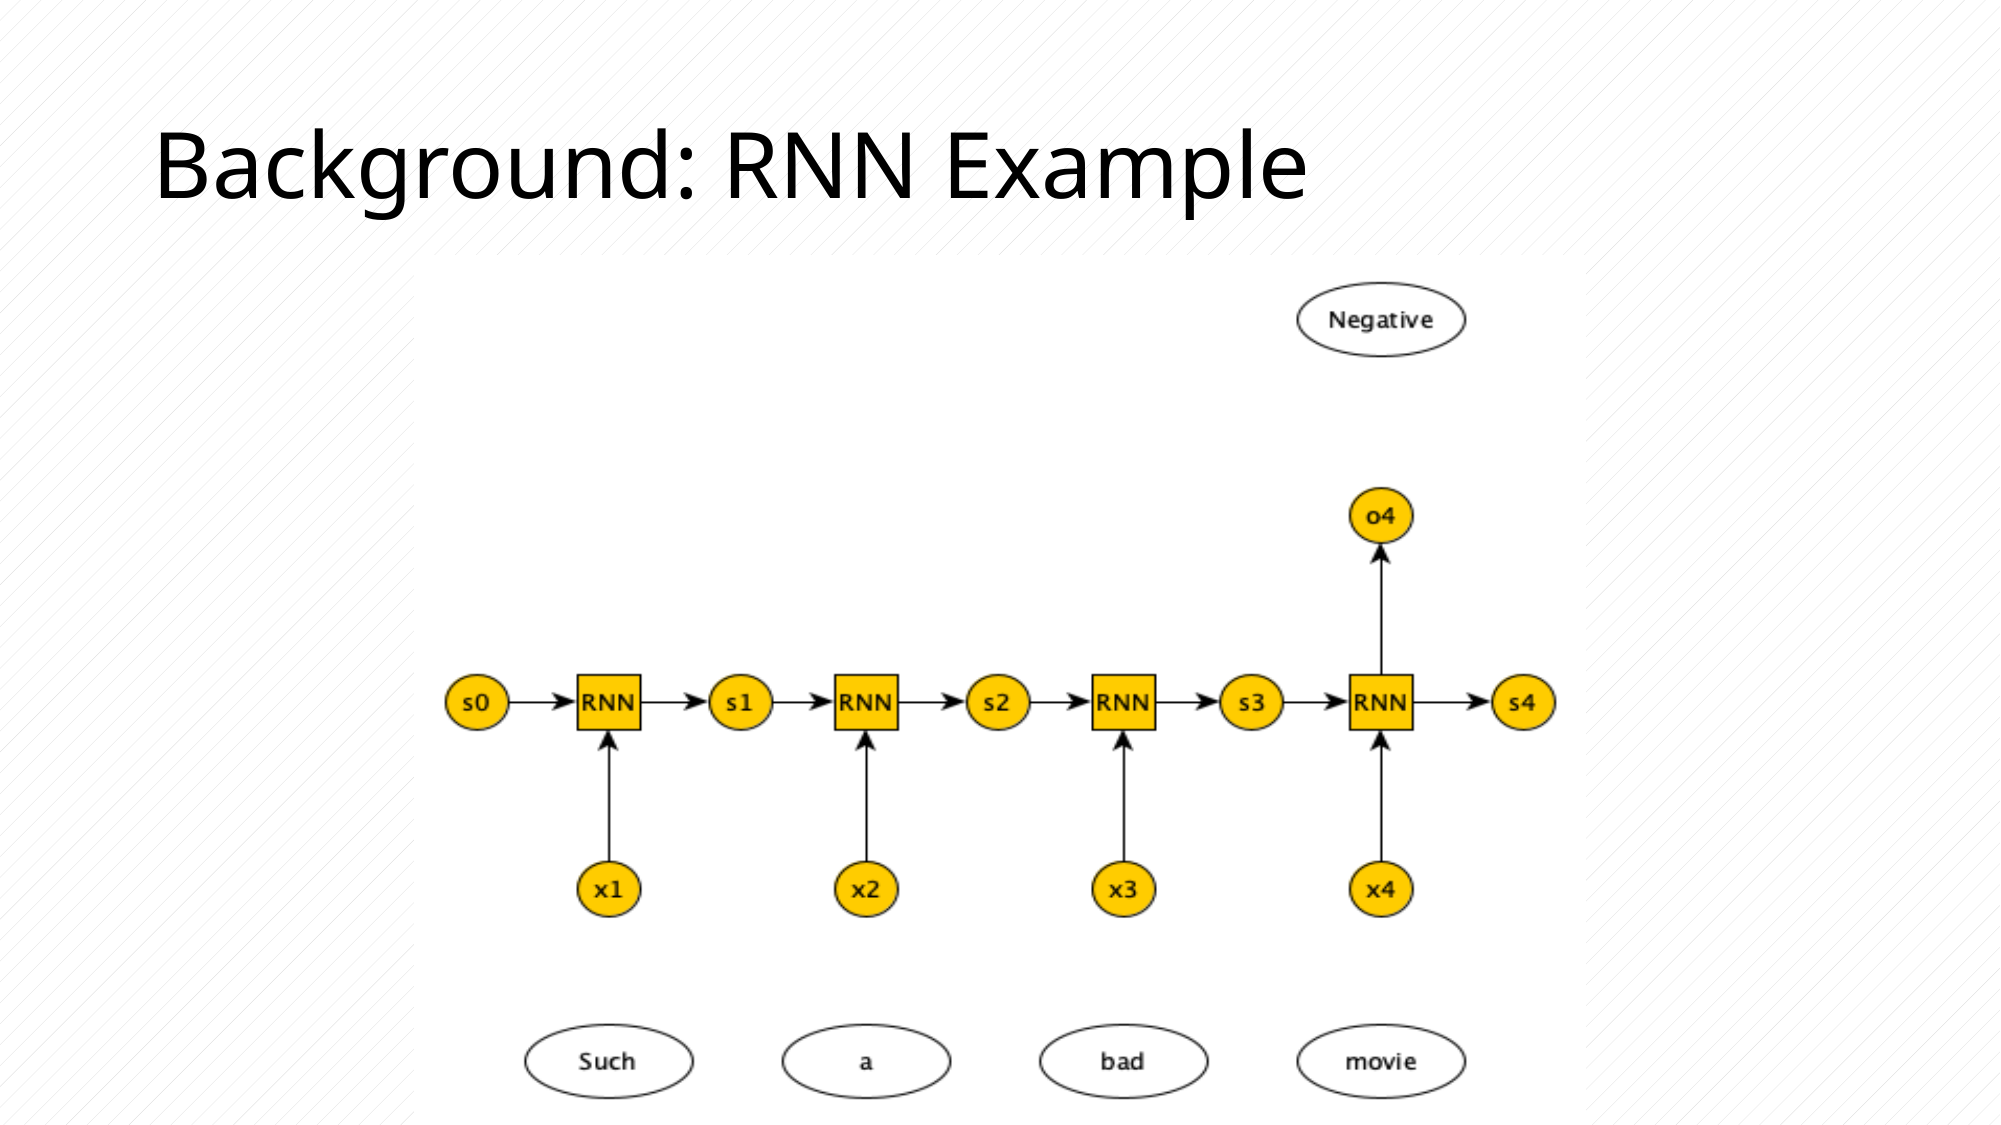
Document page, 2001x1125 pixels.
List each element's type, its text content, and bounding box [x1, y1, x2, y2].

title Background: RNN Example [137, 59, 1863, 278]
picture [414, 255, 1586, 1125]
